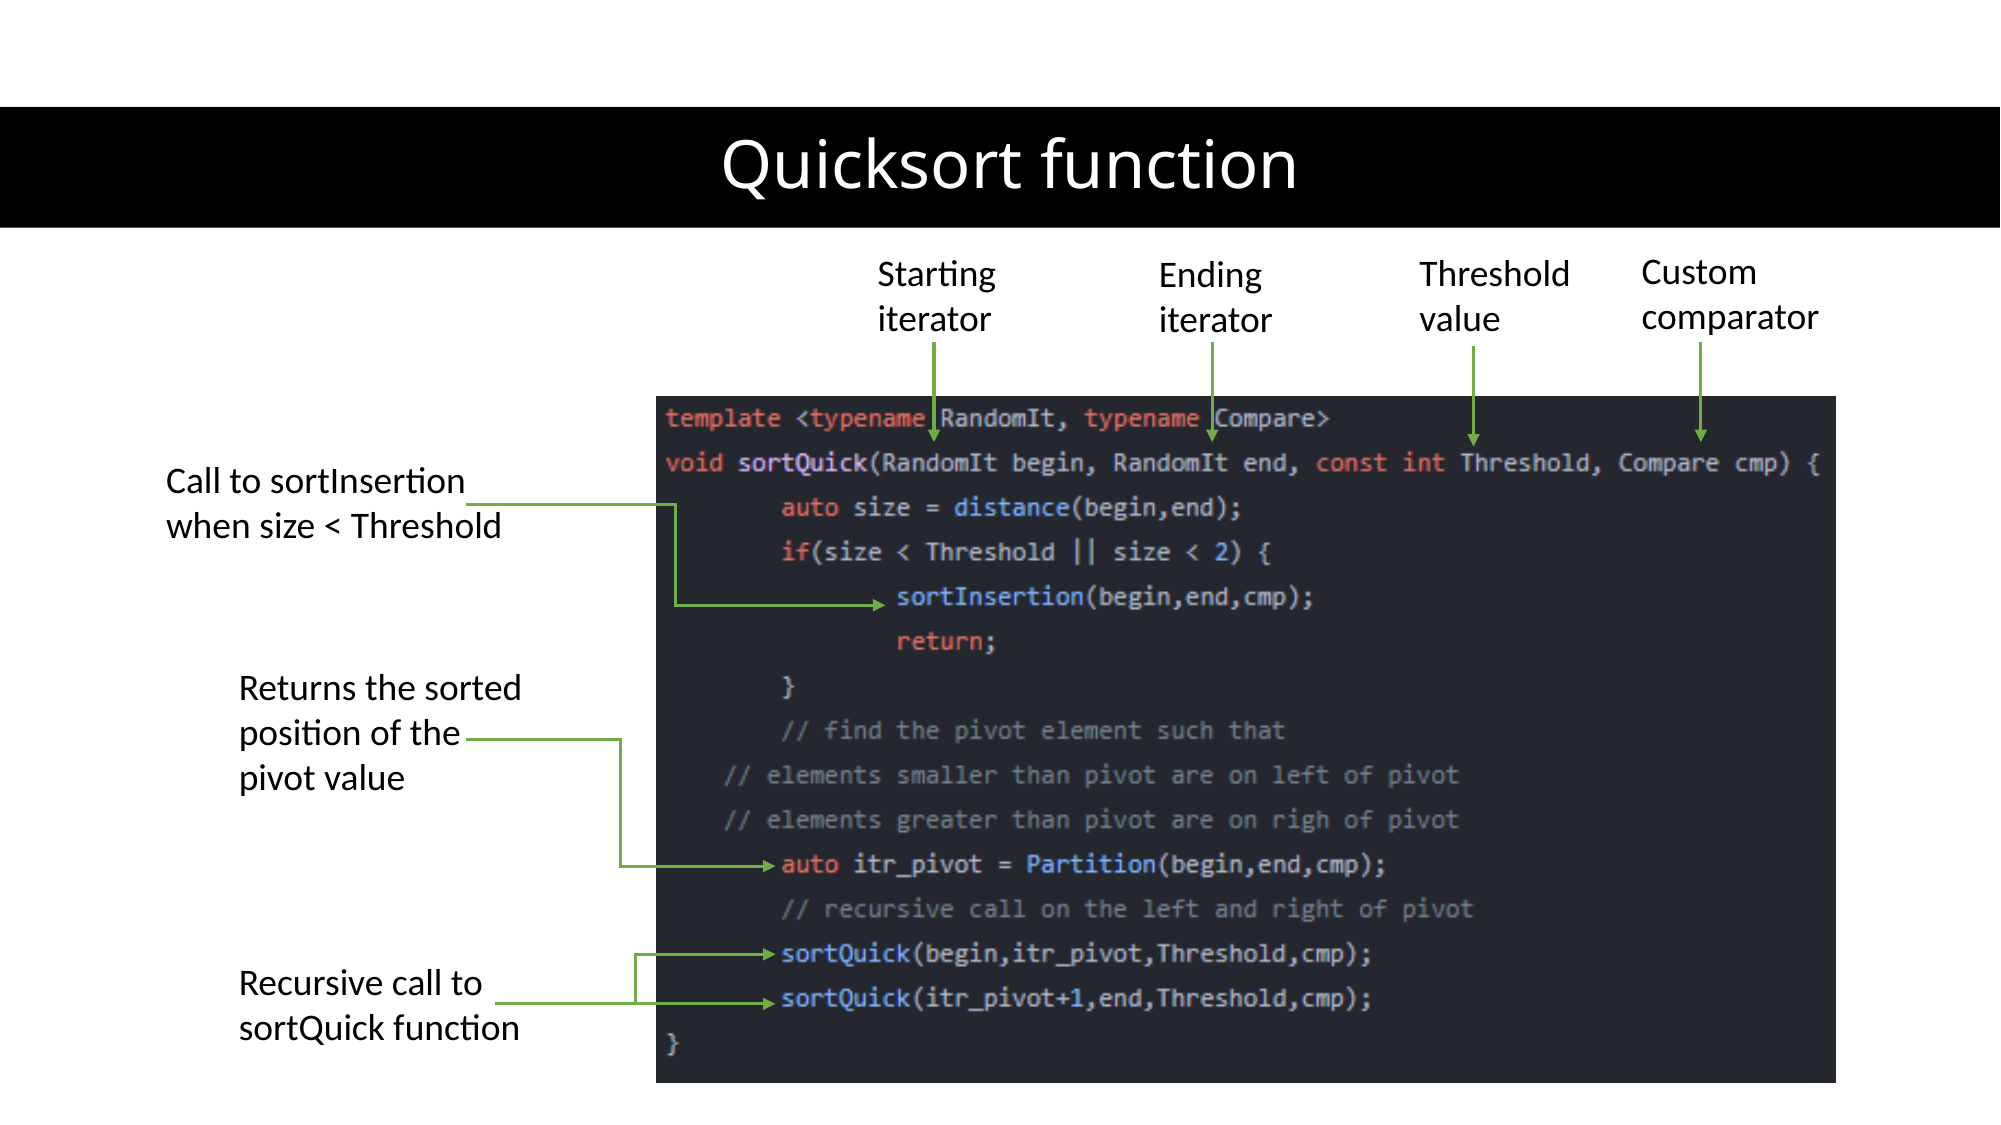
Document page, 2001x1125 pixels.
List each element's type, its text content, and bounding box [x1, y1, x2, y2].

text_box [0, 106, 2000, 229]
text_box Call to sortInsertion when size < Threshold [151, 448, 538, 554]
text_box Custom comparator [1626, 239, 1875, 344]
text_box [465, 739, 776, 867]
text_box Threshold value [1404, 241, 1615, 347]
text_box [495, 954, 776, 1004]
text_box Recursive call to sortQuick function [224, 950, 555, 1056]
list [656, 396, 1836, 1083]
text_box Returns the sorted position of the pivot value [224, 655, 555, 806]
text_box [465, 504, 886, 606]
text_box Ending iterator [1143, 242, 1337, 348]
text_box Starting iterator [863, 241, 1068, 347]
title Quicksort function [91, 105, 1931, 228]
